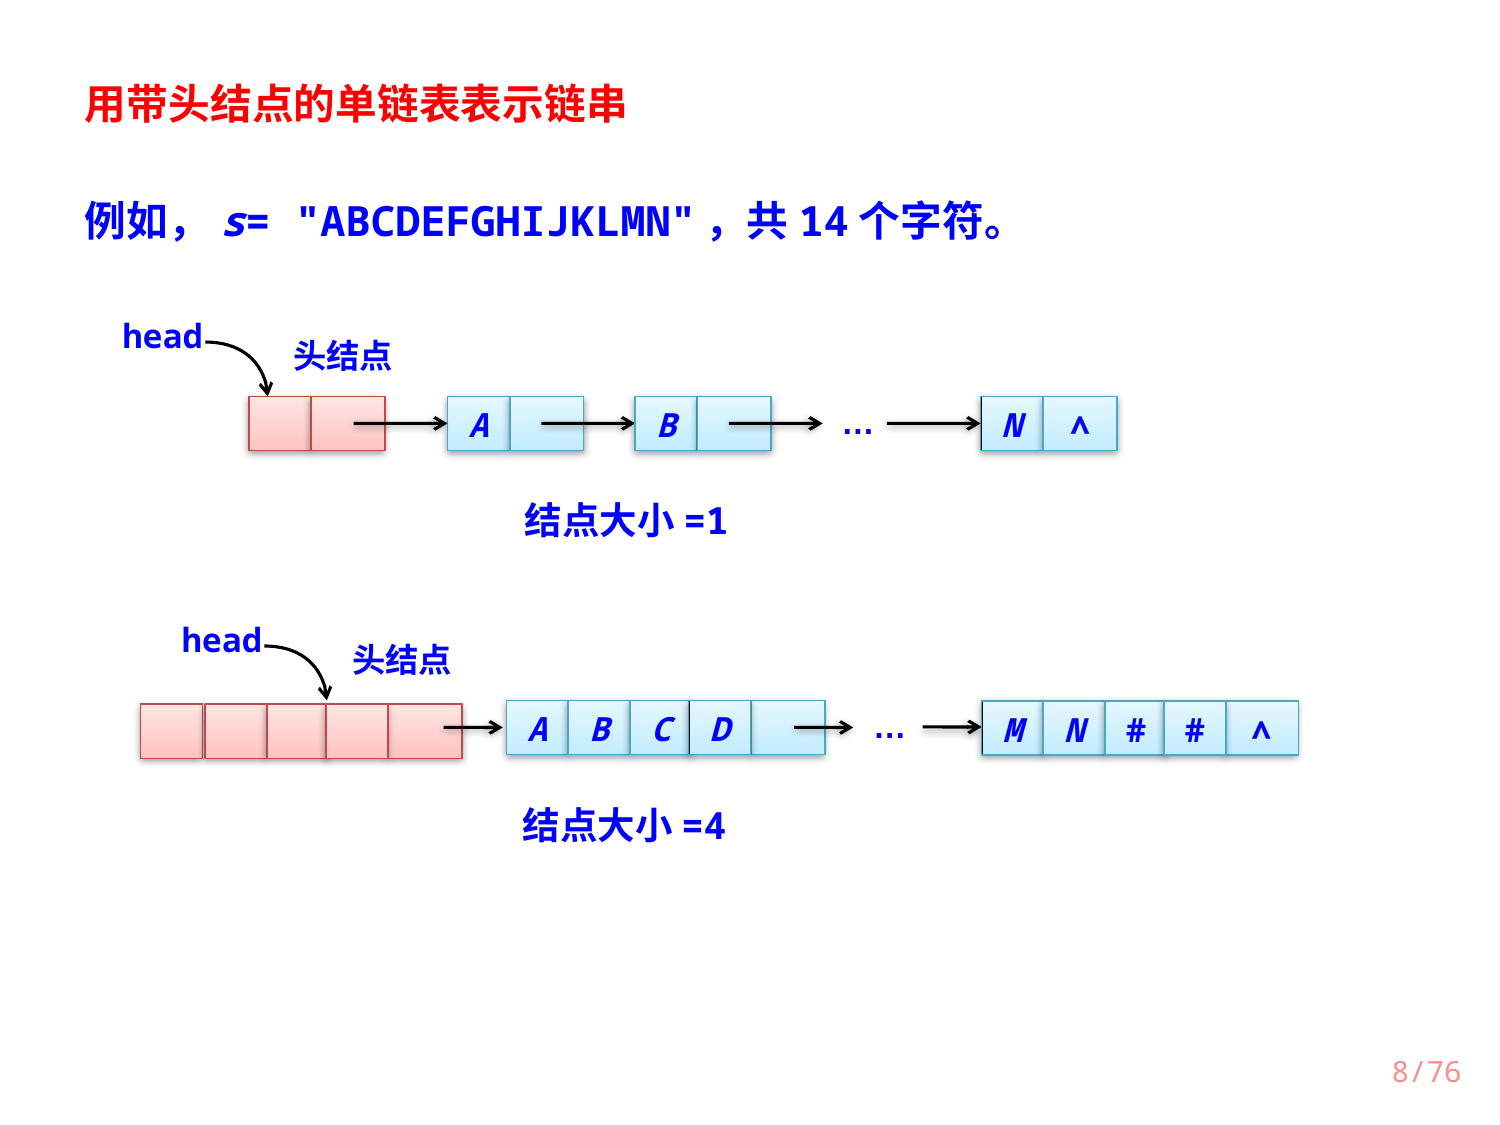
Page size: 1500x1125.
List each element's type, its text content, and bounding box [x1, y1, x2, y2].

text_box 用带头结点的单链表表示链串 [70, 70, 704, 136]
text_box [116, 314, 1117, 551]
text_box 例如，s= "ABCDEFGHIJKLMN"，共14个字符。 [70, 187, 1073, 253]
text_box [140, 618, 1299, 856]
slide_number /76 [1317, 1042, 1477, 1103]
